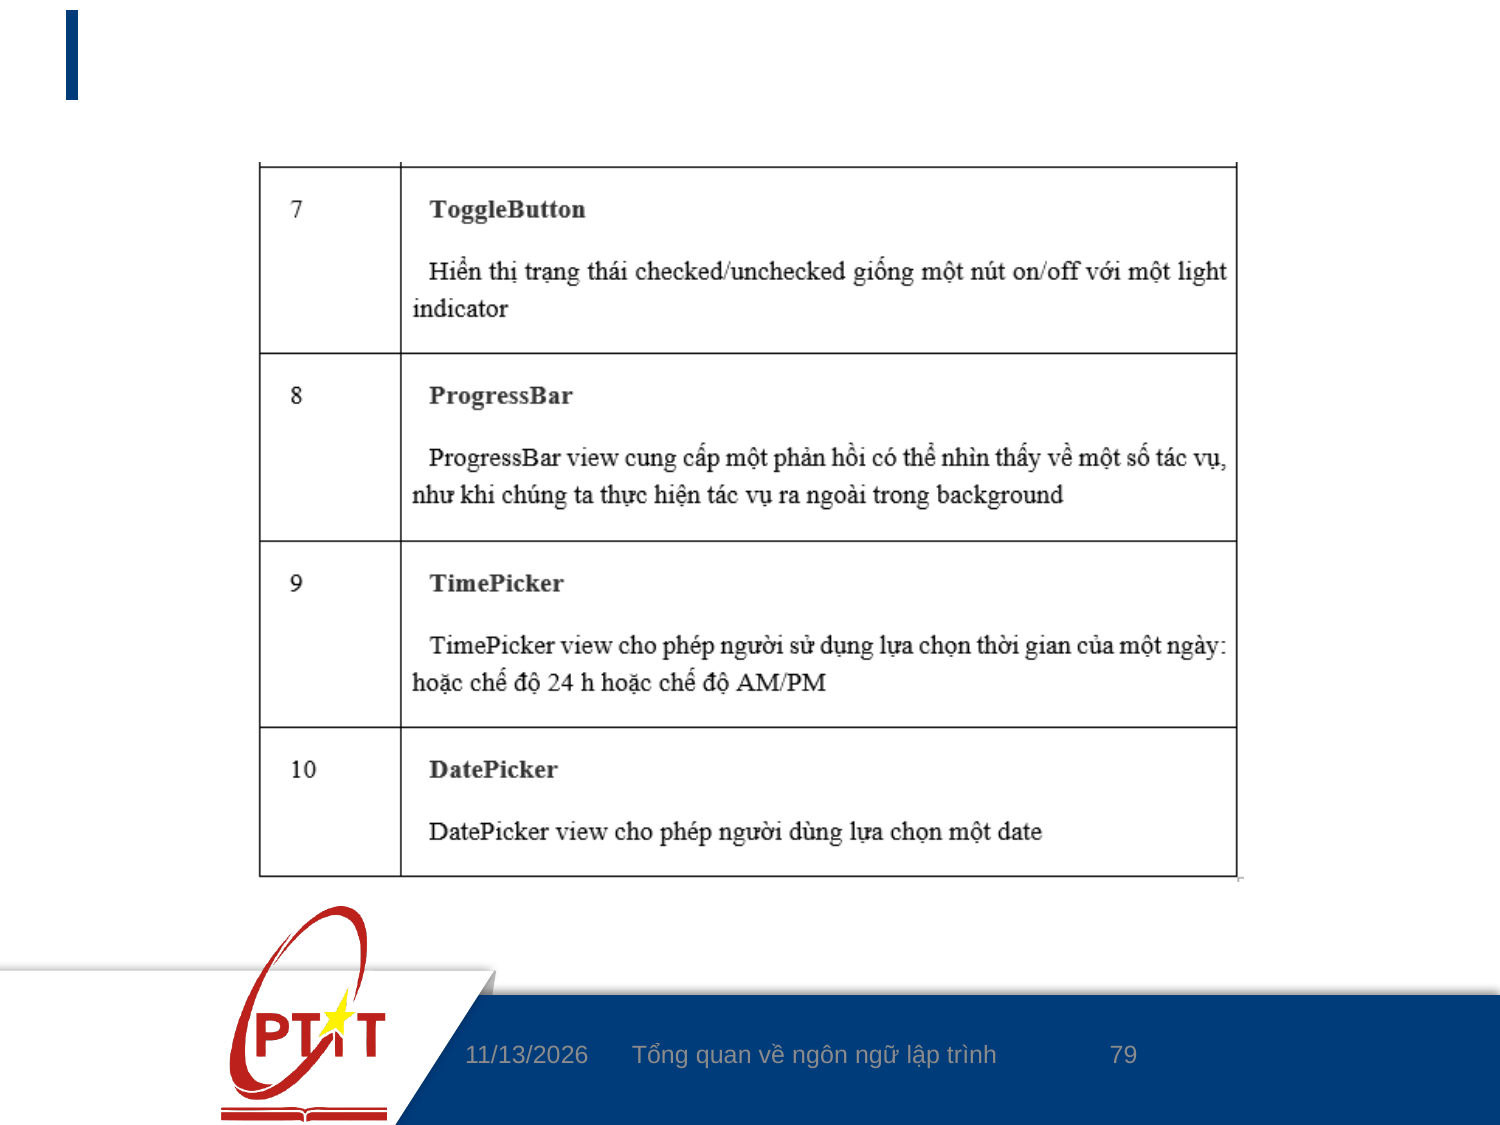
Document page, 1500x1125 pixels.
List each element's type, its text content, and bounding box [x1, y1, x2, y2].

footer Tổng quan về ngôn ngữ lập trình [561, 1023, 815, 1084]
picture [221, 906, 387, 1122]
slide_number 79 [815, 1023, 1153, 1084]
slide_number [450, 1023, 561, 1084]
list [250, 162, 1244, 882]
